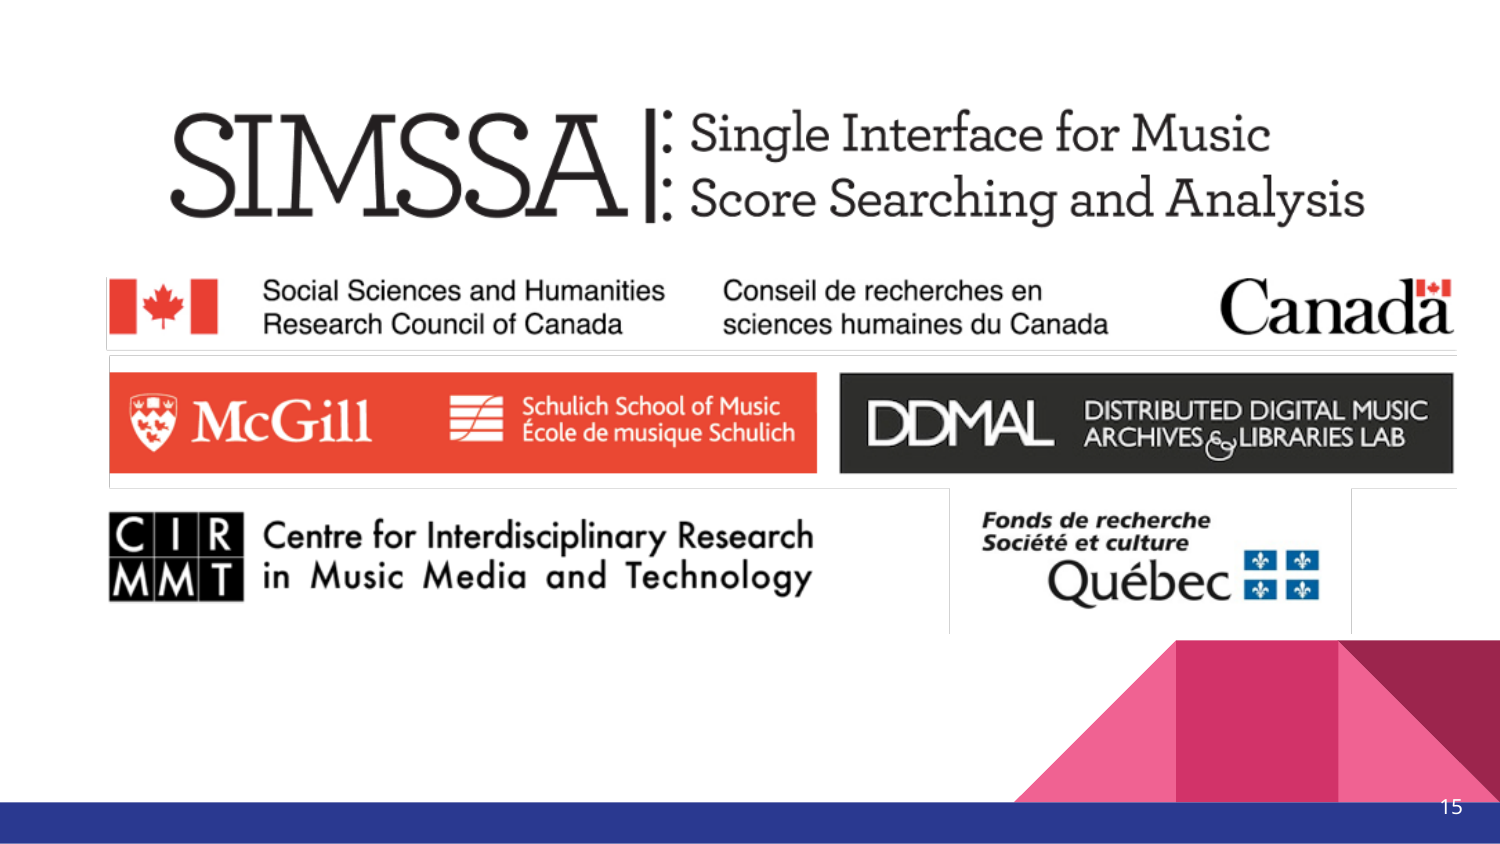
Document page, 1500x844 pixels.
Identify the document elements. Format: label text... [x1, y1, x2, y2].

picture [42, 70, 1458, 634]
slide_number ‹#› [1387, 775, 1478, 841]
